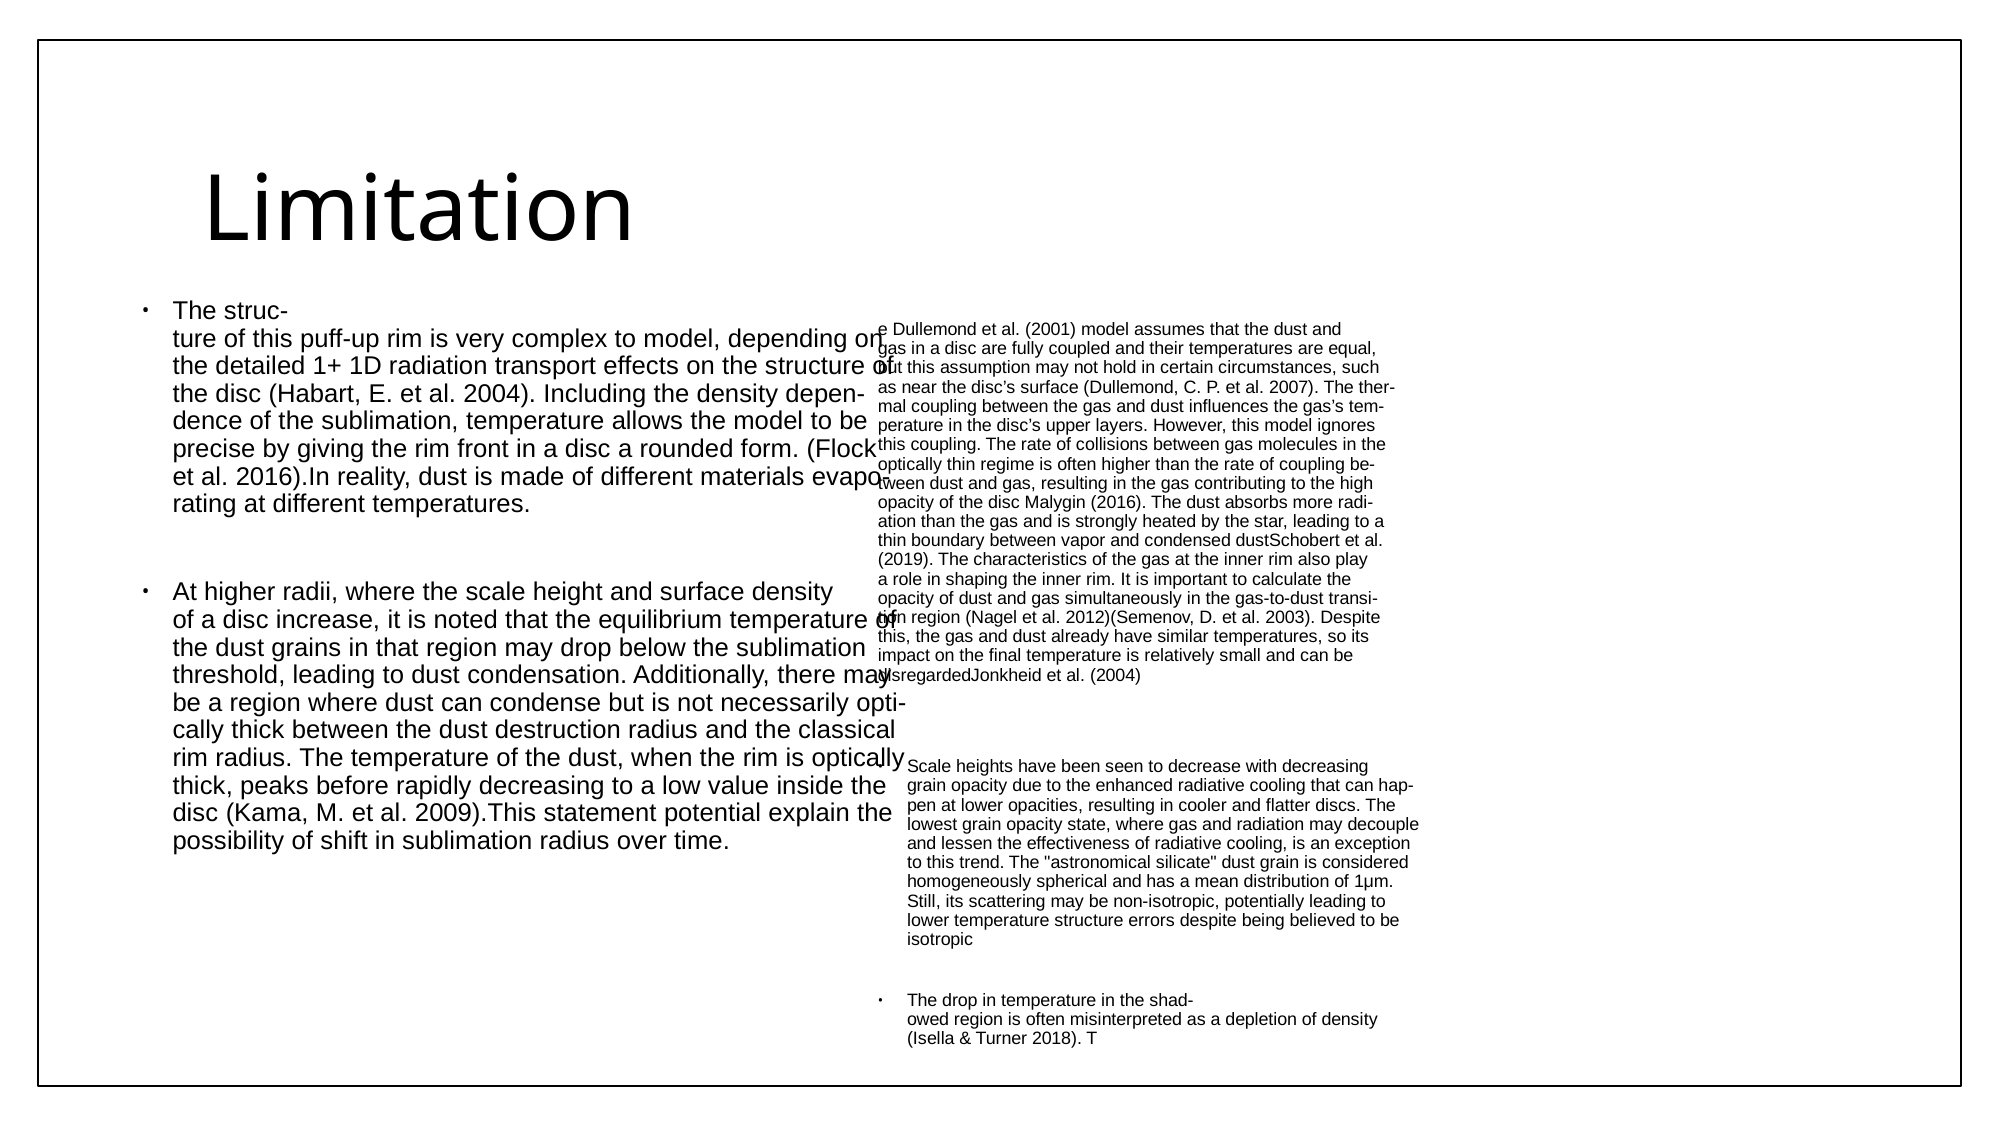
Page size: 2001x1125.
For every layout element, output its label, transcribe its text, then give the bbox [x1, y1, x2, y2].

list The struc- ture of this puff-up rim is very complex to model, depending on the detailed 1+ 1D radiation transport effects on the structure of the disc (Habart, E. et al. 2004). Including the density depen- dence of the sublimation, temperature allows the model to be precise by giving the rim front in a disc a rounded form. (Flock et al. 2016).In reality, dust is made of different materials evapo- rating at different temperatures. At higher radii, where the scale height and surface density of a disc increase, it is noted that the equilibrium temperature of the dust grains in that region may drop below the sublimation threshold, leading to dust condensation. Additionally, there may be a region where dust can condense but is not necessarily opti- cally thick between the dust destruction radius and the classical rim radius. The temperature of the dust, when the rim is optically thick, peaks before rapidly decreasing to a low value inside the disc (Kama, M. et al. 2009).This statement potential explain the possibility of shift in sublimation radius over time. [119, 289, 923, 930]
title Limitation [187, 99, 1808, 323]
text_box e Dullemond et al. (2001) model assumes that the dust and gas in a disc are fully coupled and their temperatures are equal, but this assumption may not hold in certain circumstances, such as near the disc’s surface (Dullemond, C. P. et al. 2007). The ther- mal coupling between the gas and dust influences the gas’s tem- perature in the disc’s upper layers. However, this model ignores this coupling. The rate of collisions between gas molecules in the optically thin regime is often higher than the rate of coupling be- tween dust and gas, resulting in the gas contributing to the high opacity of the disc Malygin (2016). The dust absorbs more radi- ation than the gas and is strongly heated by the star, leading to a thin boundary between vapor and condensed dustSchobert et al. (2019). The characteristics of the gas at the inner rim also play a role in shaping the inner rim. It is important to calculate the opacity of dust and gas simultaneously in the gas-to-dust transi- tion region (Nagel et al. 2012)(Semenov, D. et al. 2003). Despite this, the gas and dust already have similar temperatures, so its impact on the final temperature is relatively small and can be disregardedJonkheid et al. (2004) Scale heights have been seen to decrease with decreasing grain opacity due to the enhanced radiative cooling that can hap- pen at lower opacities, resulting in cooler and flatter discs. The lowest grain opacity state, where gas and radiation may decouple and lessen the effectiveness of radiative cooling, is an exception to this trend. The "astronomical silicate" dust grain is considered homogeneously spherical and has a mean distribution of 1μm. Still, its scattering may be non-isotropic, potentially leading to lower temperature structure errors despite being believed to be isotropic The drop in temperature in the shad- owed region is often misinterpreted as a depletion of density (Isella & Turner 2018). T [855, 312, 1582, 1059]
